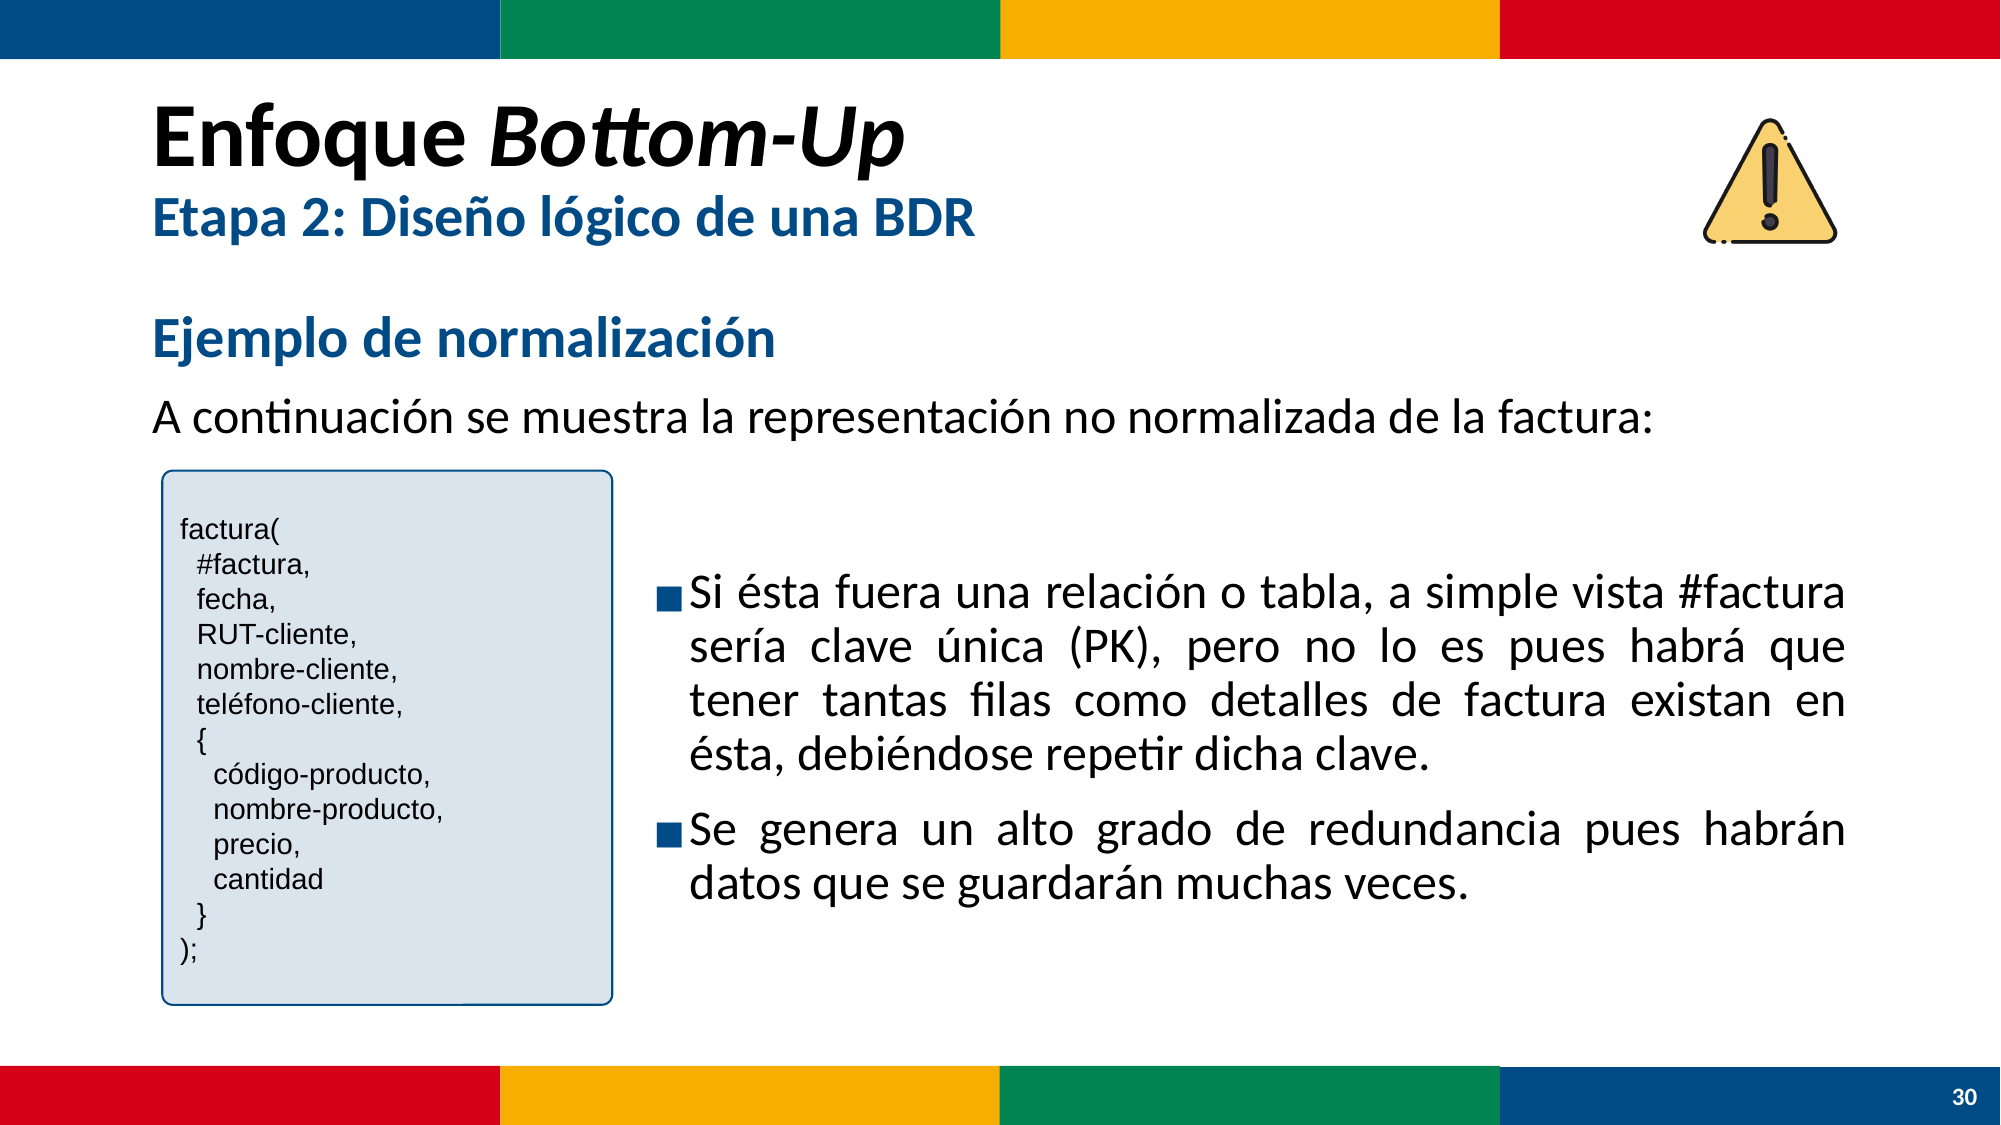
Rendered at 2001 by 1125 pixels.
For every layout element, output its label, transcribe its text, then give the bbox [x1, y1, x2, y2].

picture [1697, 109, 1842, 253]
list Si ésta fuera una relación o tabla, a simple vista #factura sería clave única (PK), pero no lo es pues habrá que tener tantas filas como detalles de factura existan en ésta, debiéndose repetir dicha clave. Se genera un alto grado de redundancia pues habrán datos que se guardarán muchas veces. [637, 470, 1863, 1005]
list Ejemplo de normalización A continuación se muestra la representación no normalizada de la factura: [137, 299, 1794, 471]
title Enfoque Bottom-Up Etapa 2: Diseño lógico de una BDR [137, 59, 1863, 278]
slide_number 30 [1930, 1065, 2000, 1125]
text_box factura( #factura, fecha, RUT-cliente, nombre-cliente, teléfono-cliente, { código-producto, nombre-producto, precio, cantidad } ); [162, 470, 613, 1005]
